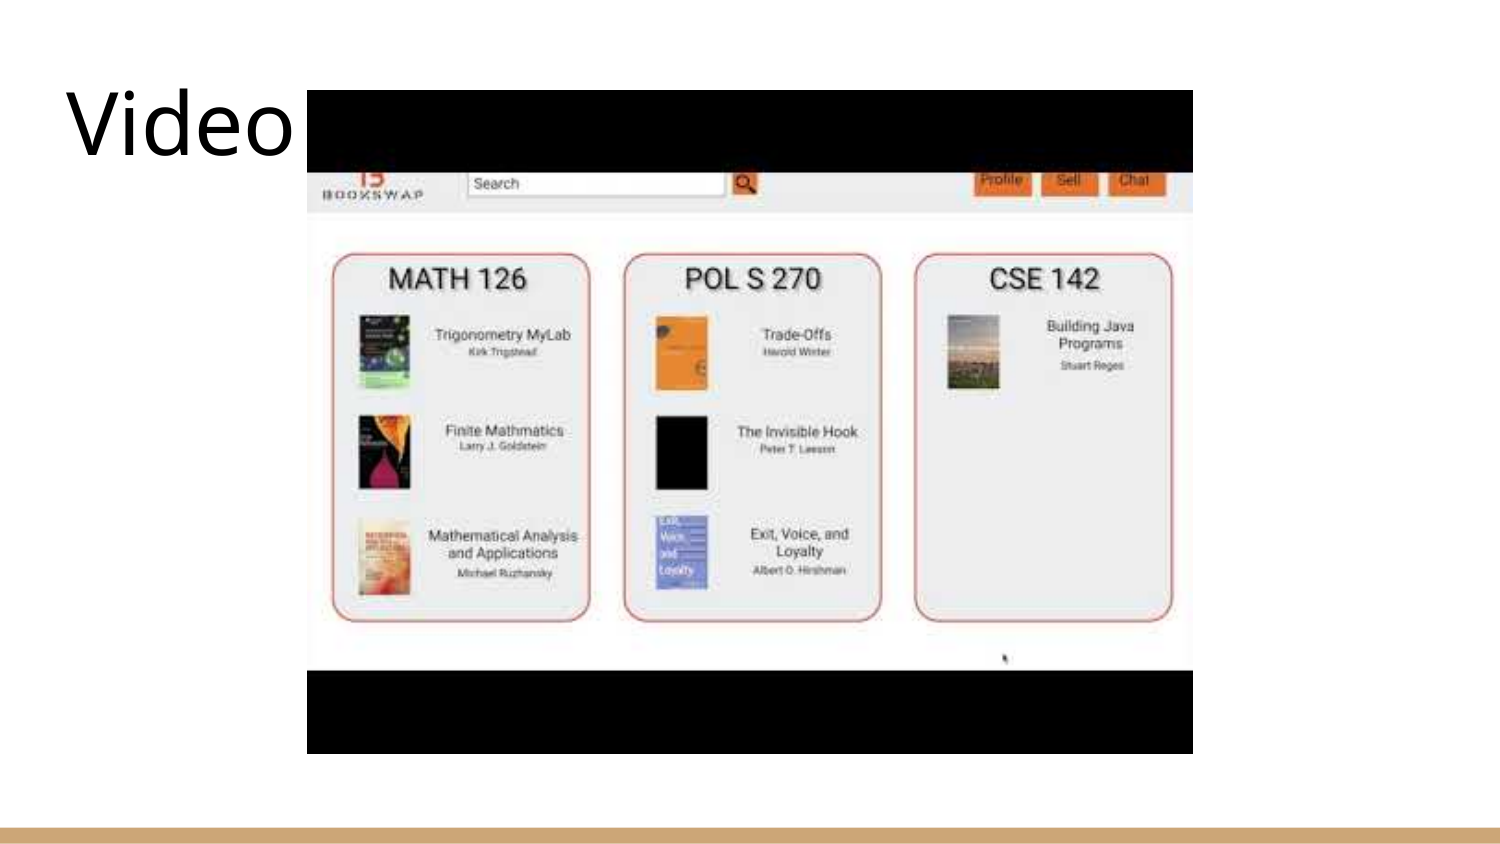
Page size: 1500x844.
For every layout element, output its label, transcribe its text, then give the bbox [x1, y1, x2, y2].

picture [307, 89, 1193, 754]
title Video [51, 51, 1449, 189]
